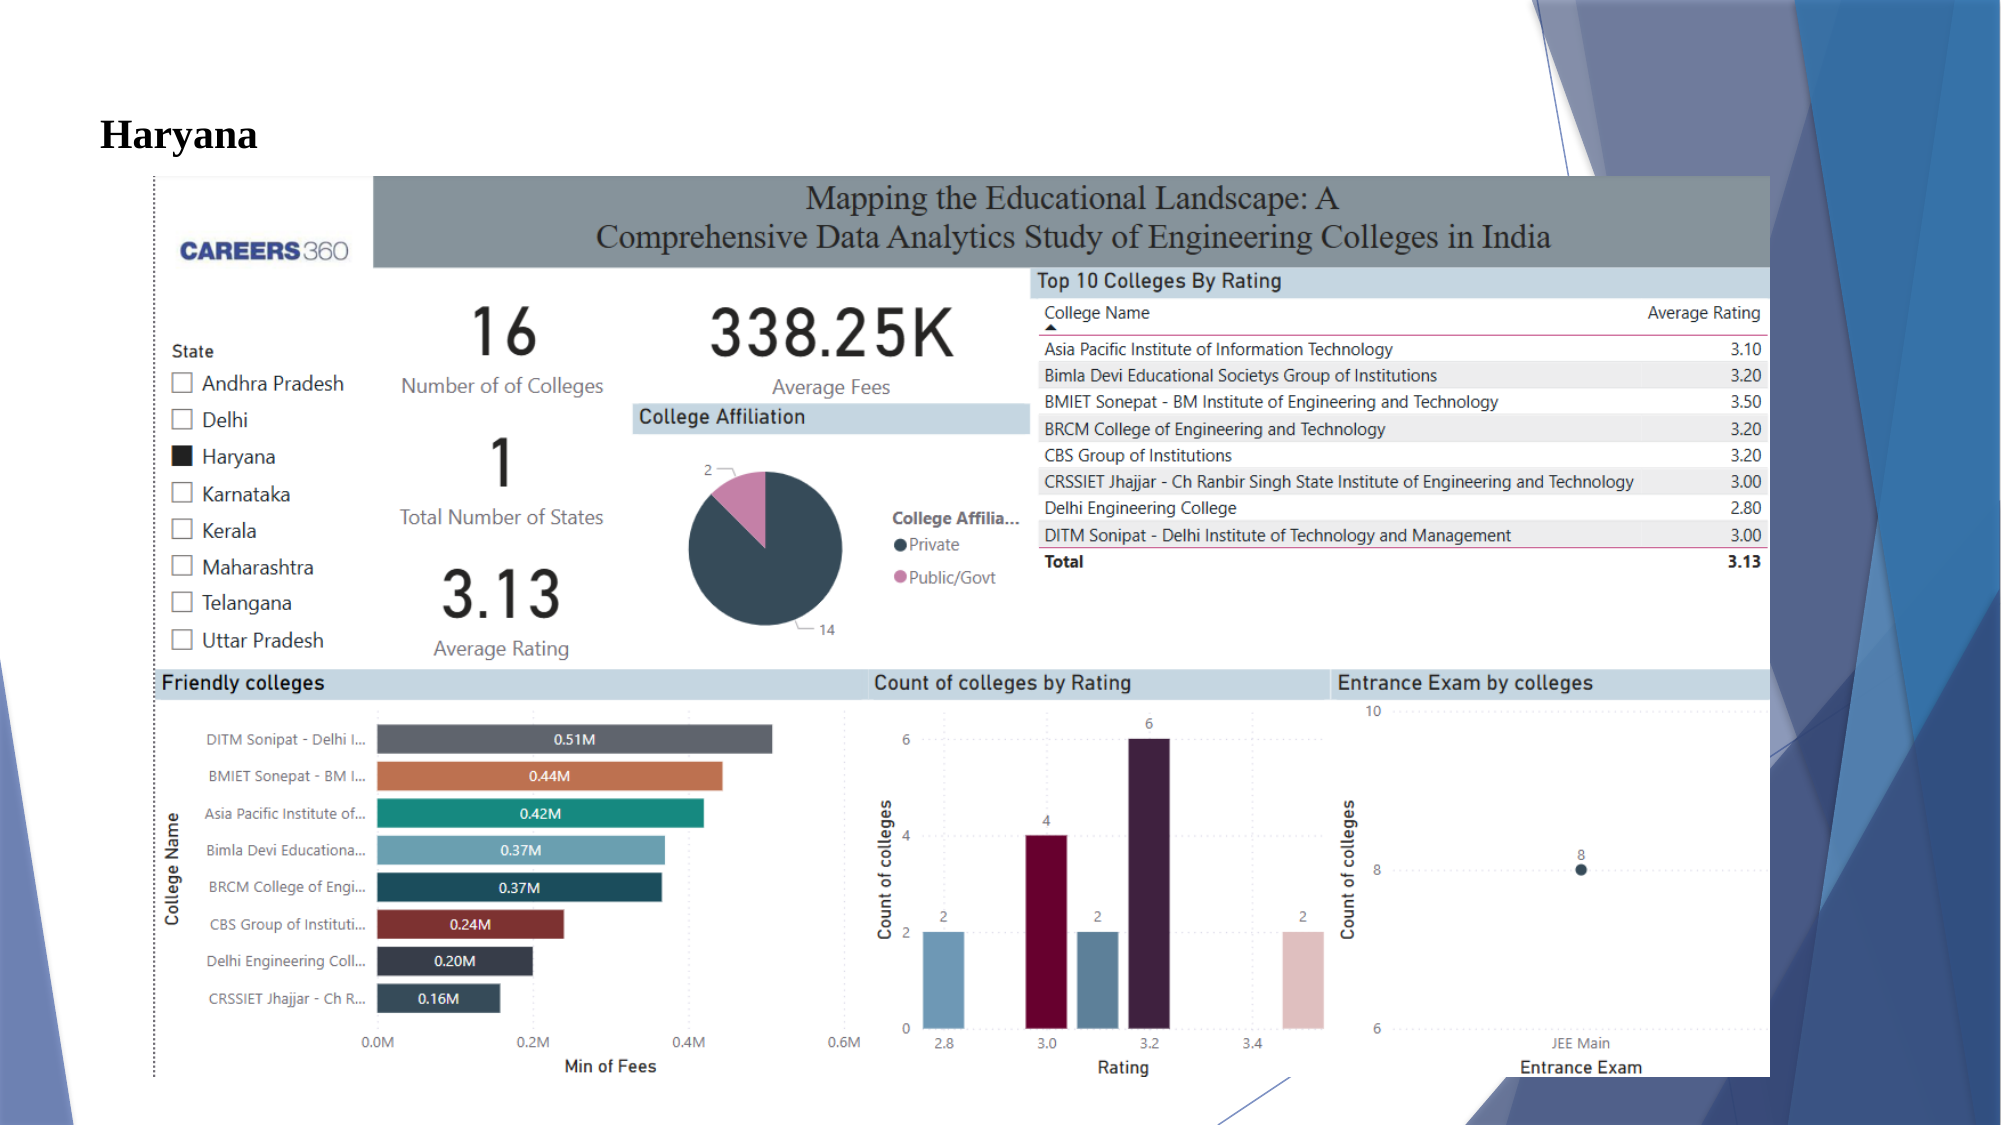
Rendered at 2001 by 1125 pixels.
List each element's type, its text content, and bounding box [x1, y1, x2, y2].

text_box Haryana [85, 99, 407, 165]
picture [152, 176, 1770, 1077]
